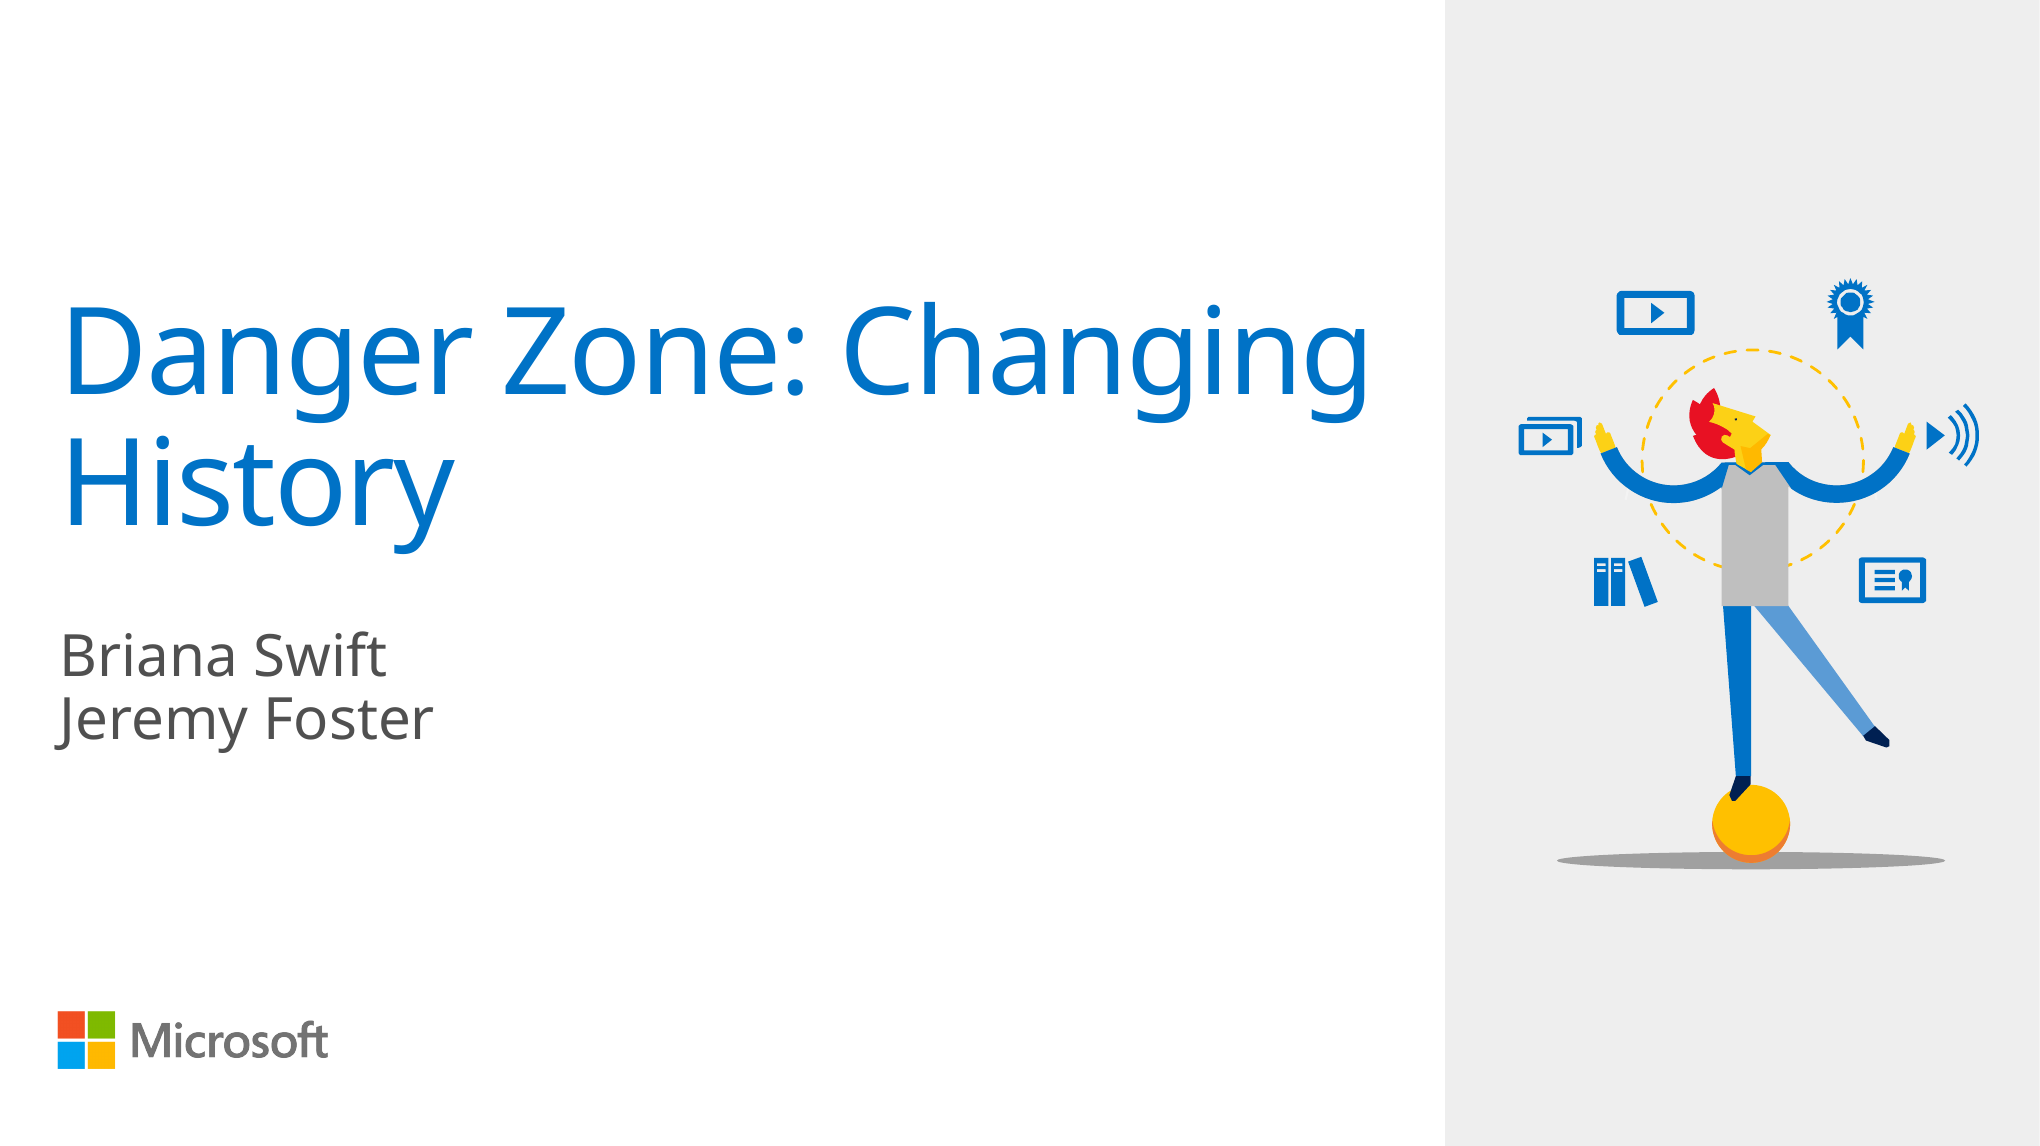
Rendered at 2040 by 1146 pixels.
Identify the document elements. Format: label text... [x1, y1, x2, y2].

title Danger Zone: Changing History [44, 274, 1430, 587]
list Briana Swift Jeremy Foster [44, 610, 1430, 862]
picture [57, 1011, 328, 1069]
